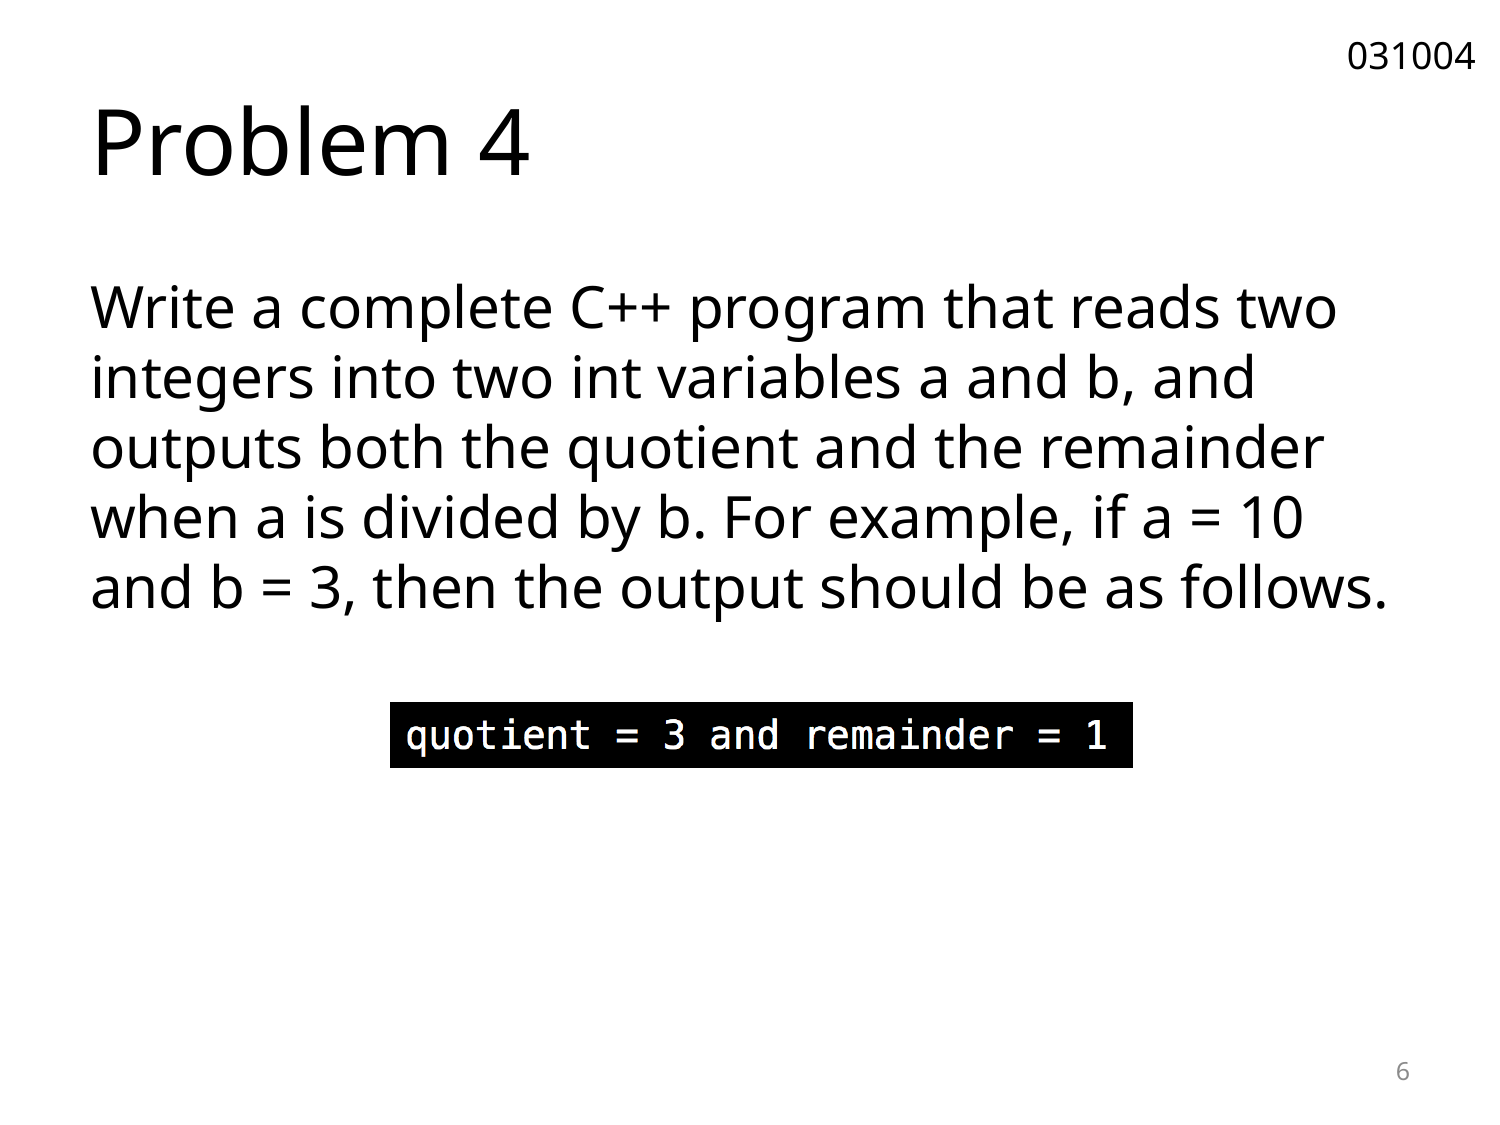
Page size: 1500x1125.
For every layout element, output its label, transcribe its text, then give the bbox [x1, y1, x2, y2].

slide_number 6 [1074, 1042, 1425, 1103]
text_box 031004 [1332, 24, 1491, 85]
list Write a complete C++ program that reads two integers into two int variables a and b, and outputs both the quotient and the remainder when a is divided by b. For example, if a = 10 and b = 3, then the output should be as follows. [75, 262, 1425, 1005]
picture [389, 702, 1133, 769]
title Problem 4 [75, 45, 1425, 233]
